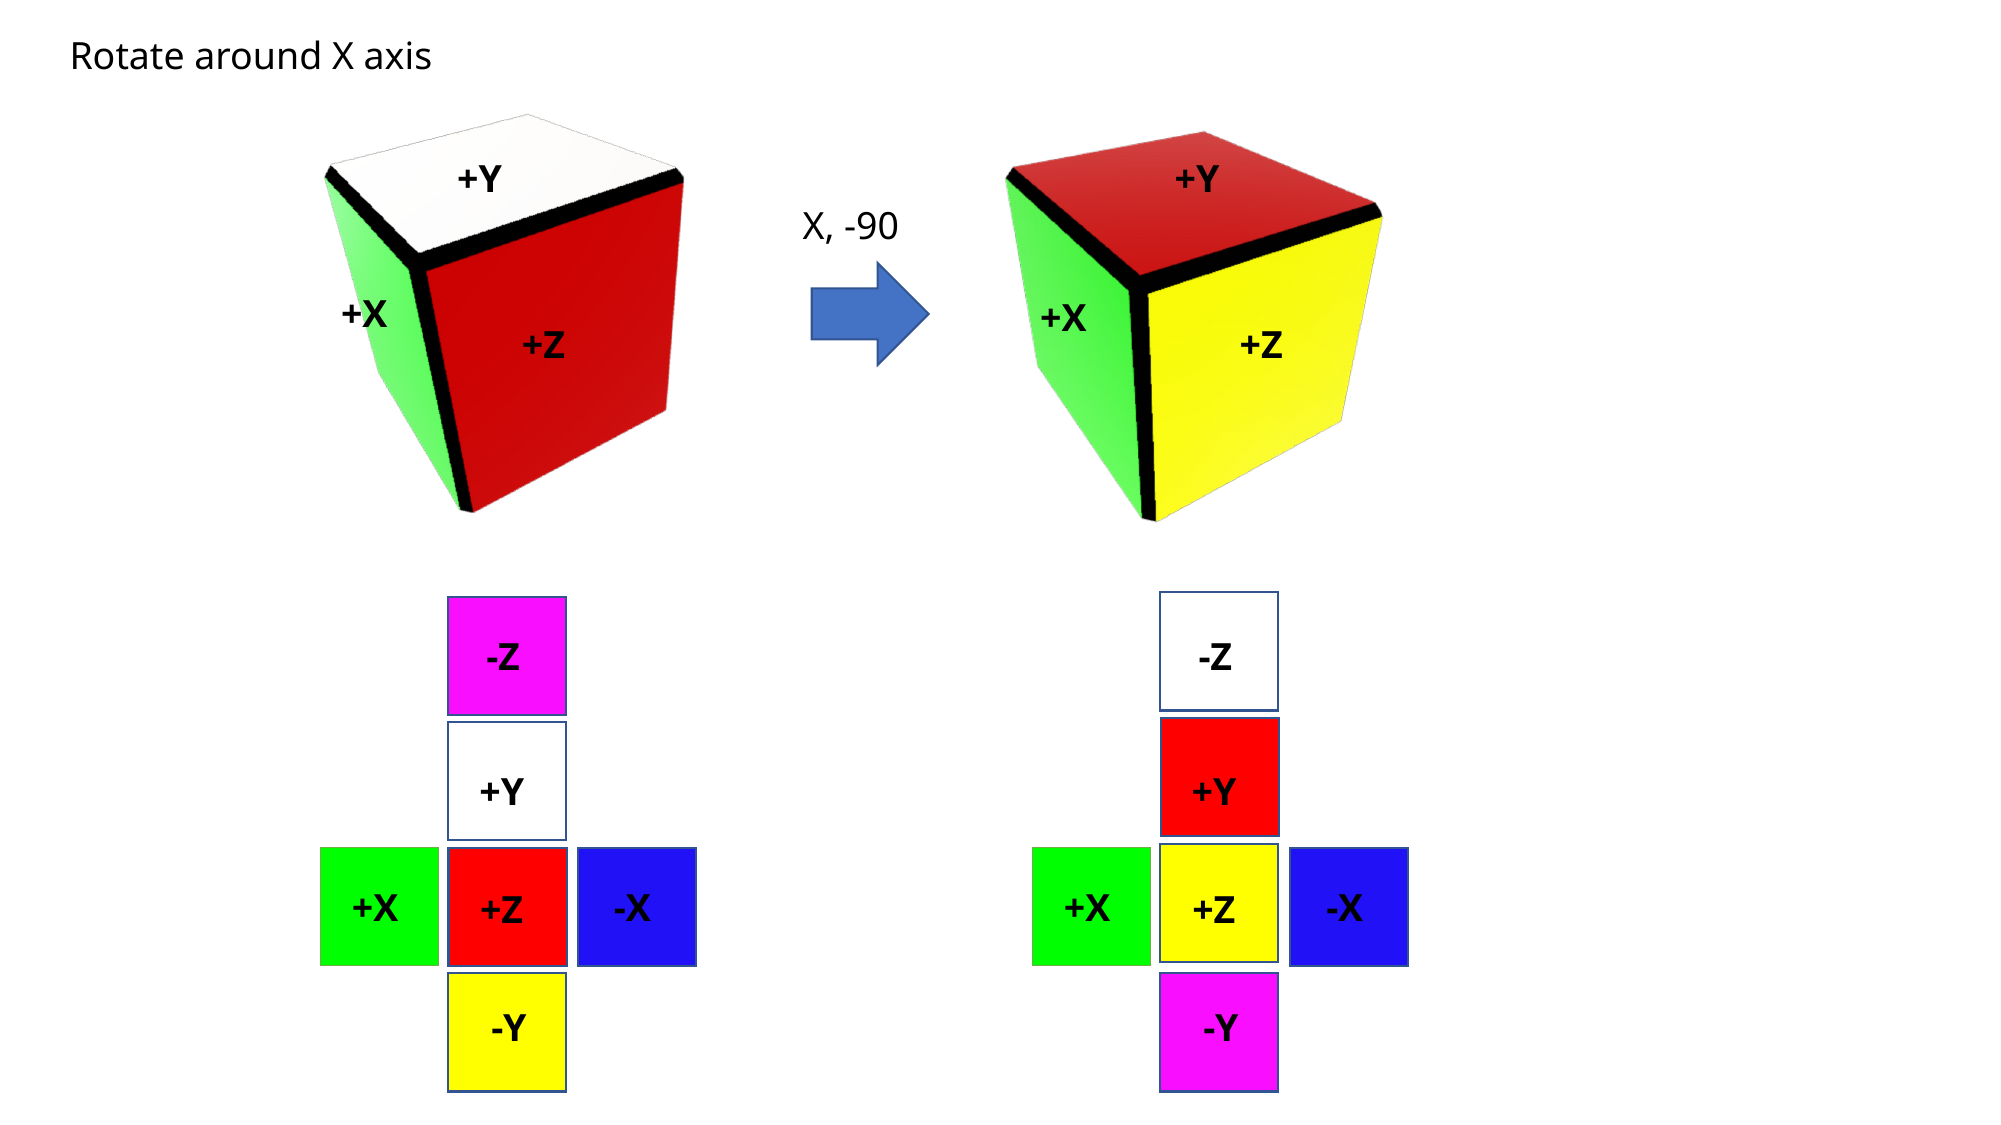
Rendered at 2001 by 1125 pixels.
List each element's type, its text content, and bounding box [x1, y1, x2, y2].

text_box +X [1049, 876, 1134, 937]
text_box [1159, 972, 1279, 1093]
text_box -Y [1188, 996, 1262, 1057]
text_box +X [1025, 287, 1102, 347]
text_box X, -90 [787, 194, 915, 255]
text_box [447, 721, 567, 841]
text_box [1289, 847, 1409, 967]
text_box +Y [442, 147, 517, 208]
text_box [1159, 843, 1279, 963]
text_box [577, 847, 697, 967]
text_box +X [337, 876, 422, 937]
text_box +Z [465, 878, 550, 939]
text_box +Y [1176, 760, 1262, 821]
text_box -X [599, 876, 672, 937]
text_box +Z [507, 313, 581, 374]
text_box [447, 596, 567, 716]
text_box [447, 972, 567, 1093]
text_box [447, 847, 568, 967]
text_box [1159, 591, 1279, 712]
text_box -Y [476, 996, 550, 1057]
text_box +X [326, 282, 403, 343]
text_box -Z [471, 625, 543, 686]
text_box +Y [464, 760, 550, 821]
text_box -Z [1183, 625, 1255, 686]
text_box -X [1311, 876, 1385, 937]
text_box +Y [1159, 147, 1235, 208]
text_box [1032, 847, 1151, 966]
text_box Rotate around X axis [54, 25, 448, 85]
text_box +Z [1224, 313, 1298, 374]
text_box [320, 847, 439, 966]
picture [201, 0, 803, 594]
text_box [1160, 717, 1280, 837]
picture [974, 75, 1387, 527]
text_box [810, 260, 931, 368]
text_box +Z [1177, 878, 1262, 939]
